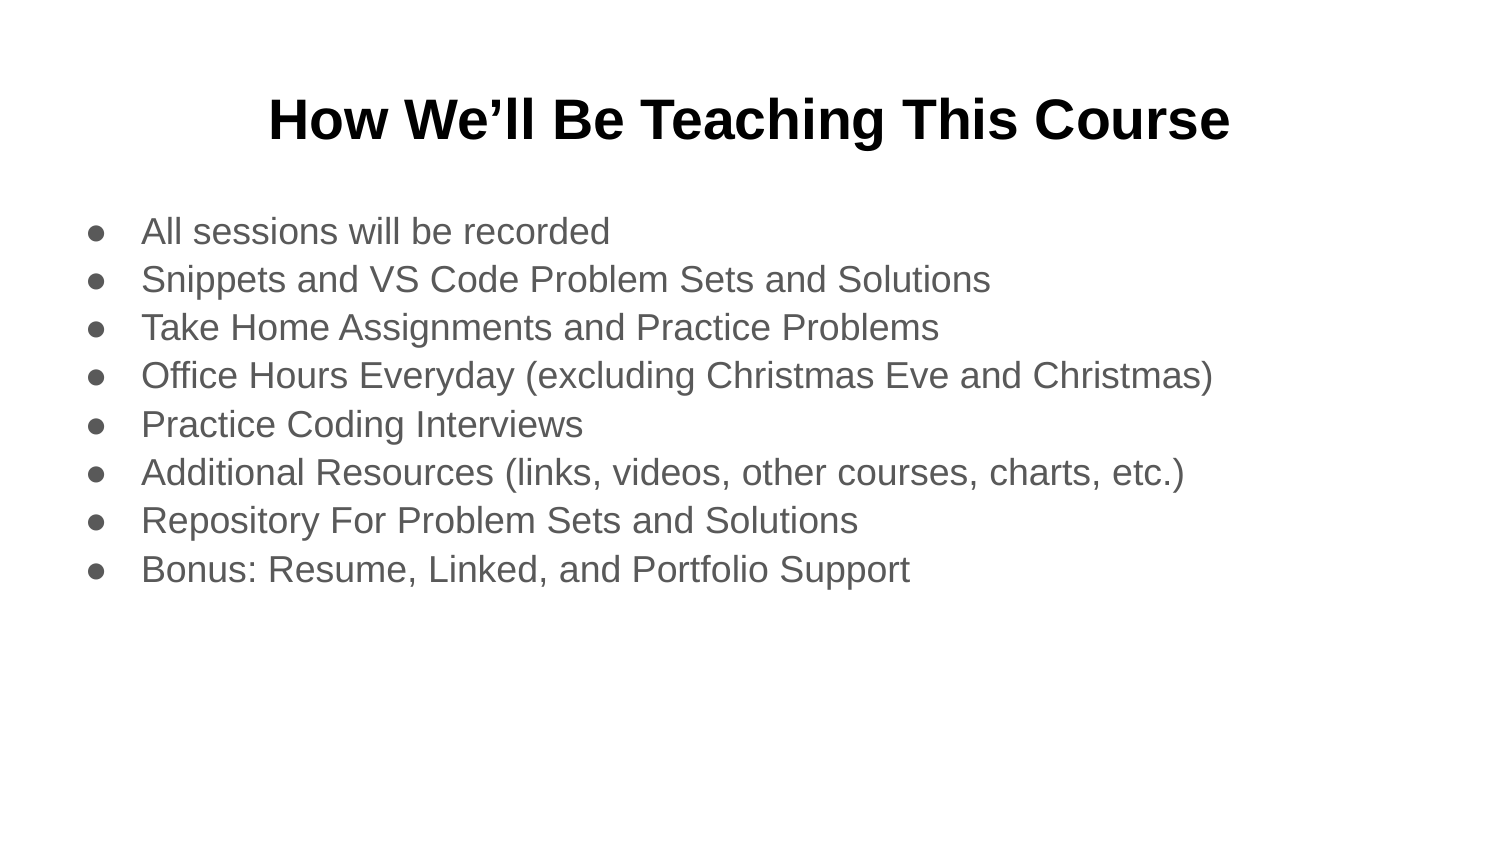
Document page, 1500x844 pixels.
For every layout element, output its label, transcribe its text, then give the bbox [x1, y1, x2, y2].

title How We’ll Be Teaching This Course [51, 72, 1449, 167]
list All sessions will be recorded Snippets and VS Code Problem Sets and Solutions Take Home Assignments and Practice Problems Office Hours Everyday (excluding Christmas Eve and Christmas) Practice Coding Interviews Additional Resources (links, videos, other courses, charts, etc.) Repository For Problem Sets and Solutions Bonus: Resume, Linked, and Portfolio Support [51, 189, 1449, 750]
